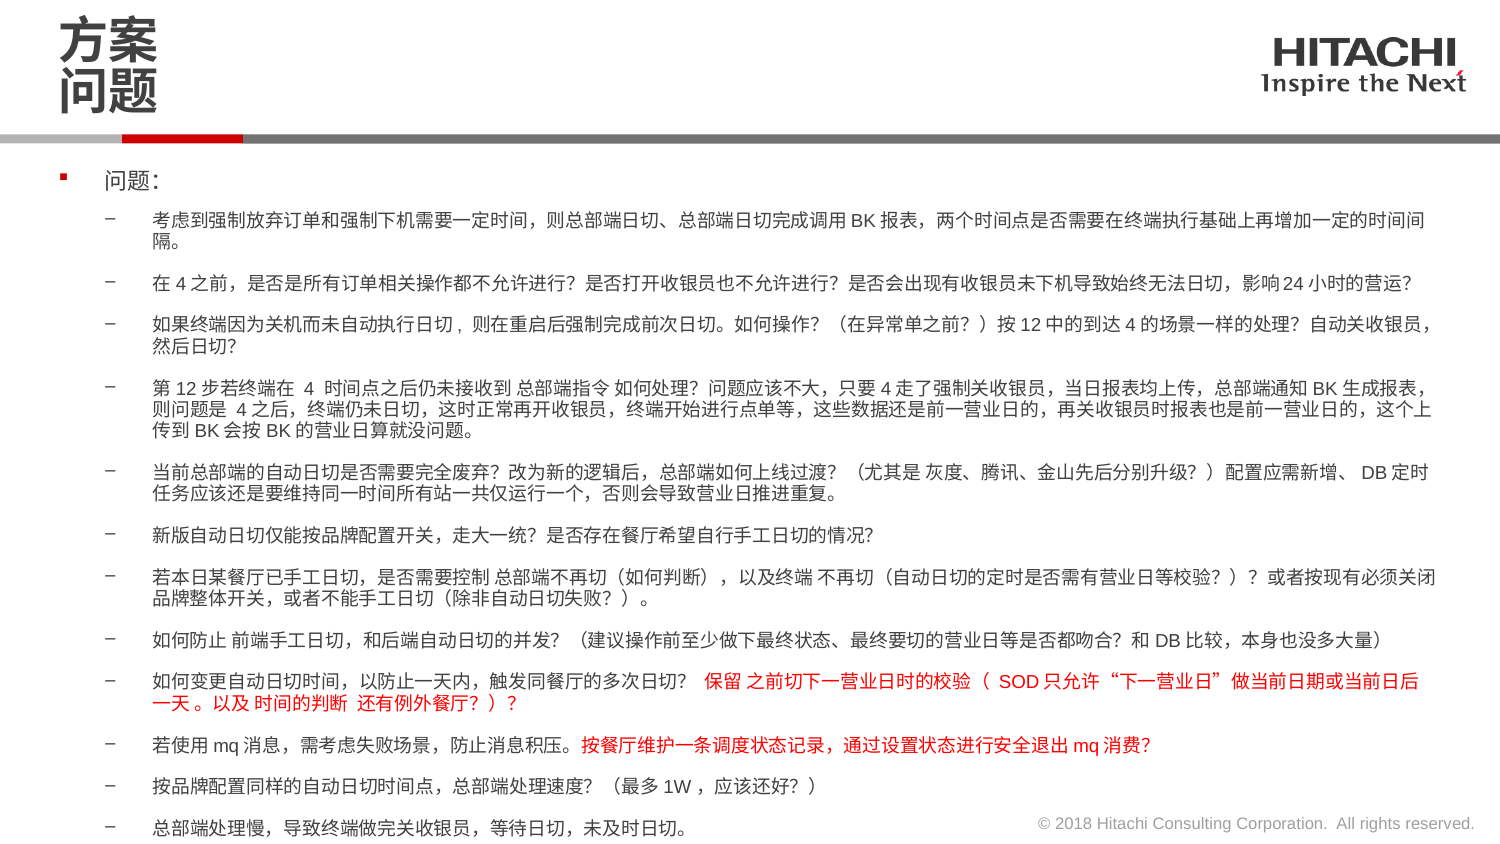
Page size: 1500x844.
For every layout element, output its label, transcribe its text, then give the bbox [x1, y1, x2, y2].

list 问题： 考虑到强制放弃订单和强制下机需要一定时间，则总部端日切、总部端日切完成调用BK报表，两个时间点是否需要在终端执行基础上再增加一定的时间间隔。 在4之前，是否是所有订单相关操作都不允许进行？是否打开收银员也不允许进行？是否会出现有收银员未下机导致始终无法日切，影响24小时的营运？ 如果终端因为关机而未自动执行日切, 则在重启后强制完成前次日切。如何操作？（在异常单之前？）按12中的到达4的场景一样的处理？自动关收银员，然后日切？ 第12步若终端在 4 时间点之后仍未接收到 总部端指令 如何处理？问题应该不大，只要4走了强制关收银员，当日报表均上传，总部端通知BK生成报表，则问题是 4之后，终端仍未日切，这时正常再开收银员，终端开始进行点单等，这些数据还是前一营业日的，再关收银员时报表也是前一营业日的，这个上传到BK会按BK的营业日算就没问题。 当前总部端的自动日切是否需要完全废弃？改为新的逻辑后，总部端如何上线过渡？（尤其是 灰度、腾讯、金山先后分别升级？）配置应需新增、DB定时任务应该还是要维持同一时间所有站一共仅运行一个，否则会导致营业日推进重复。 新版自动日切仅能按品牌配置开关，走大一统？是否存在餐厅希望自行手工日切的情况？ 若本日某餐厅已手工日切，是否需要控制 总部端不再切（如何判断），以及终端 不再切（自动日切的定时是否需有营业日等校验？）？或者按现有必须关闭品牌整体开关，或者不能手工日切（除非自动日切失败？）。 如何防止 前端手工日切，和后端自动日切的并发？（建议操作前至少做下最终状态、最终要切的营业日等是否都吻合？和DB比较，本身也没多大量） 如何变更自动日切时间，以防止一天内，触发同餐厅的多次日切？ 保留 之前切下一营业日时的校验（ SOD只允许“下一营业日”​做当前日期或当前日后一天 。以及 时间的判断 还有例外餐厅？）？ 若使用mq消息，需考虑失败场景，防止消息积压。按餐厅维护一条调度状态记录，通过设置状态进行安全退出mq消费？ 按品牌配置同样的自动日切时间点，总部端处理速度？（最多1W，应该还好？） 总部端处理慢，导致终端做完关收银员，等待日切，未及时日切。 当处在 日切时点 到 日切完成时点之间，终端无法进行相关订单操作，此时若有客户点单，咋办？ [43, 158, 1452, 844]
title 方案 问题 [43, 8, 1200, 129]
picture [1261, 37, 1466, 96]
